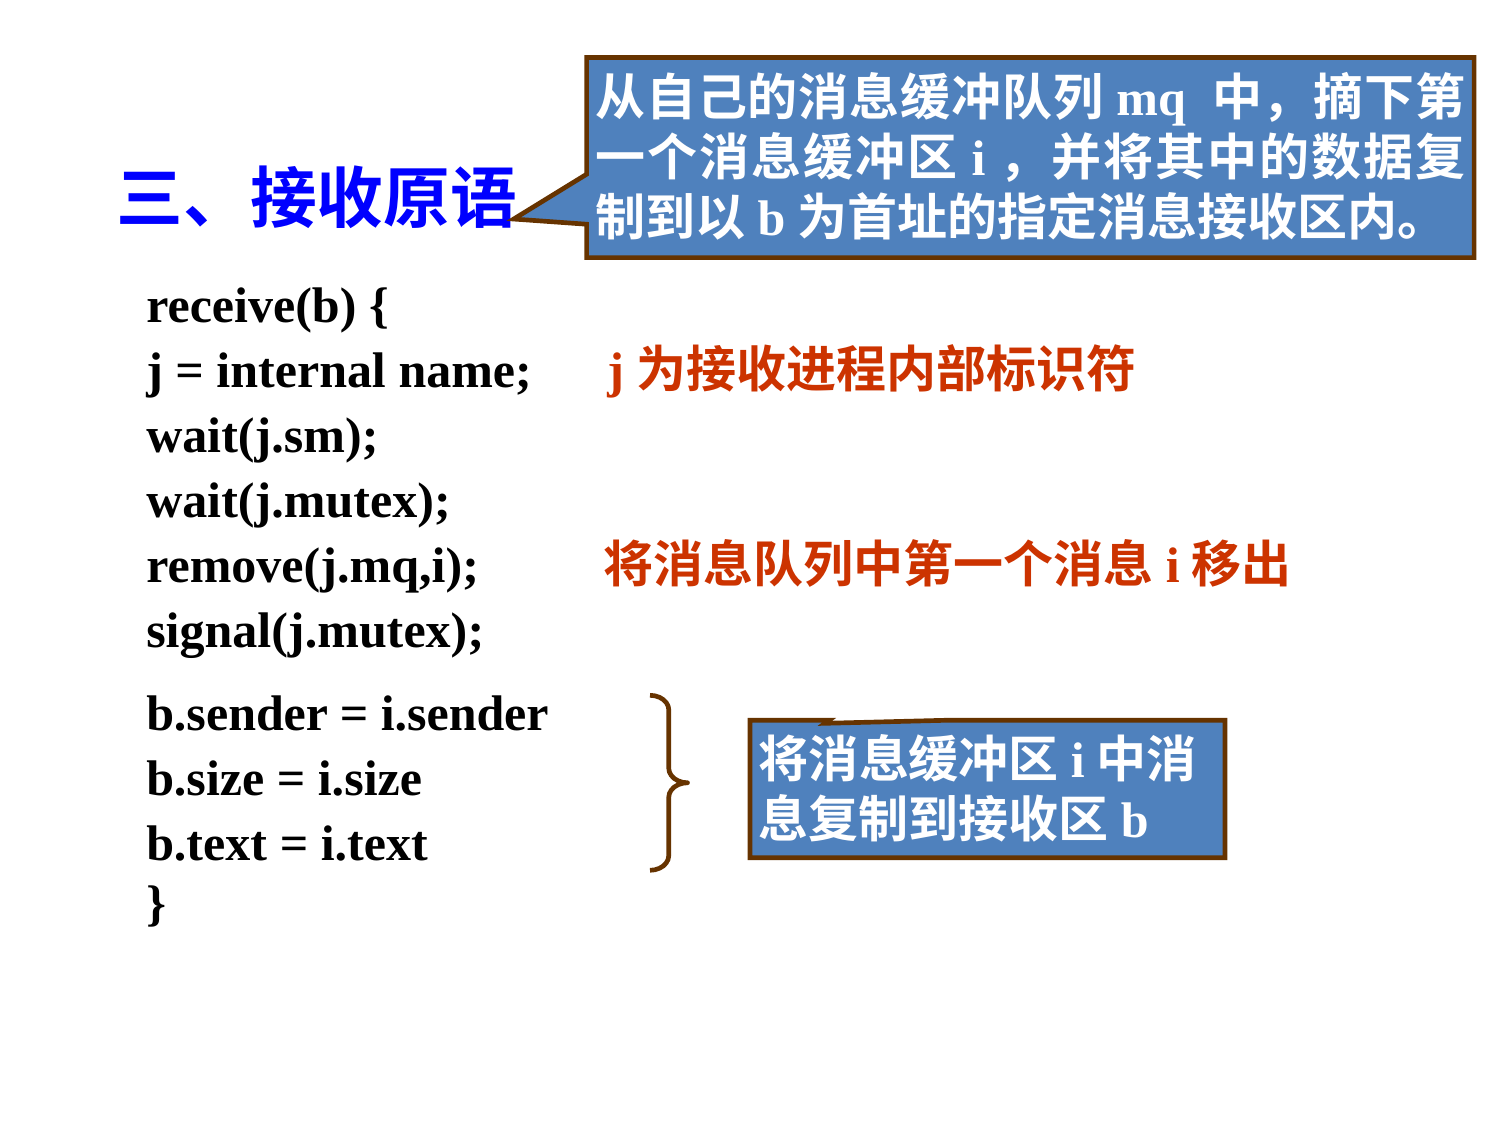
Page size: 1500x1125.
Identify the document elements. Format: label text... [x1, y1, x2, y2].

text_box b.sender = i.sender b.size = i.size b.text = i.text } [137, 672, 1117, 938]
text_box 三、接收原语 [107, 148, 586, 244]
text_box receive(b) { j = internal name; j为接收进程内部标识符 wait(j.sm); wait(j.mutex); remove(j.mq,i); 将消息队列中第一个消息i移出 signal(j.mutex); [137, 264, 1450, 665]
text_box 将消息缓冲区i中消息复制到接收区b [1117, 720, 1225, 858]
text_box 从自己的消息缓冲队列mq 中，摘下第一个消息缓冲区i，并将其中的数据复制到以b为首址的指定消息接收区内。 [513, 57, 1475, 258]
